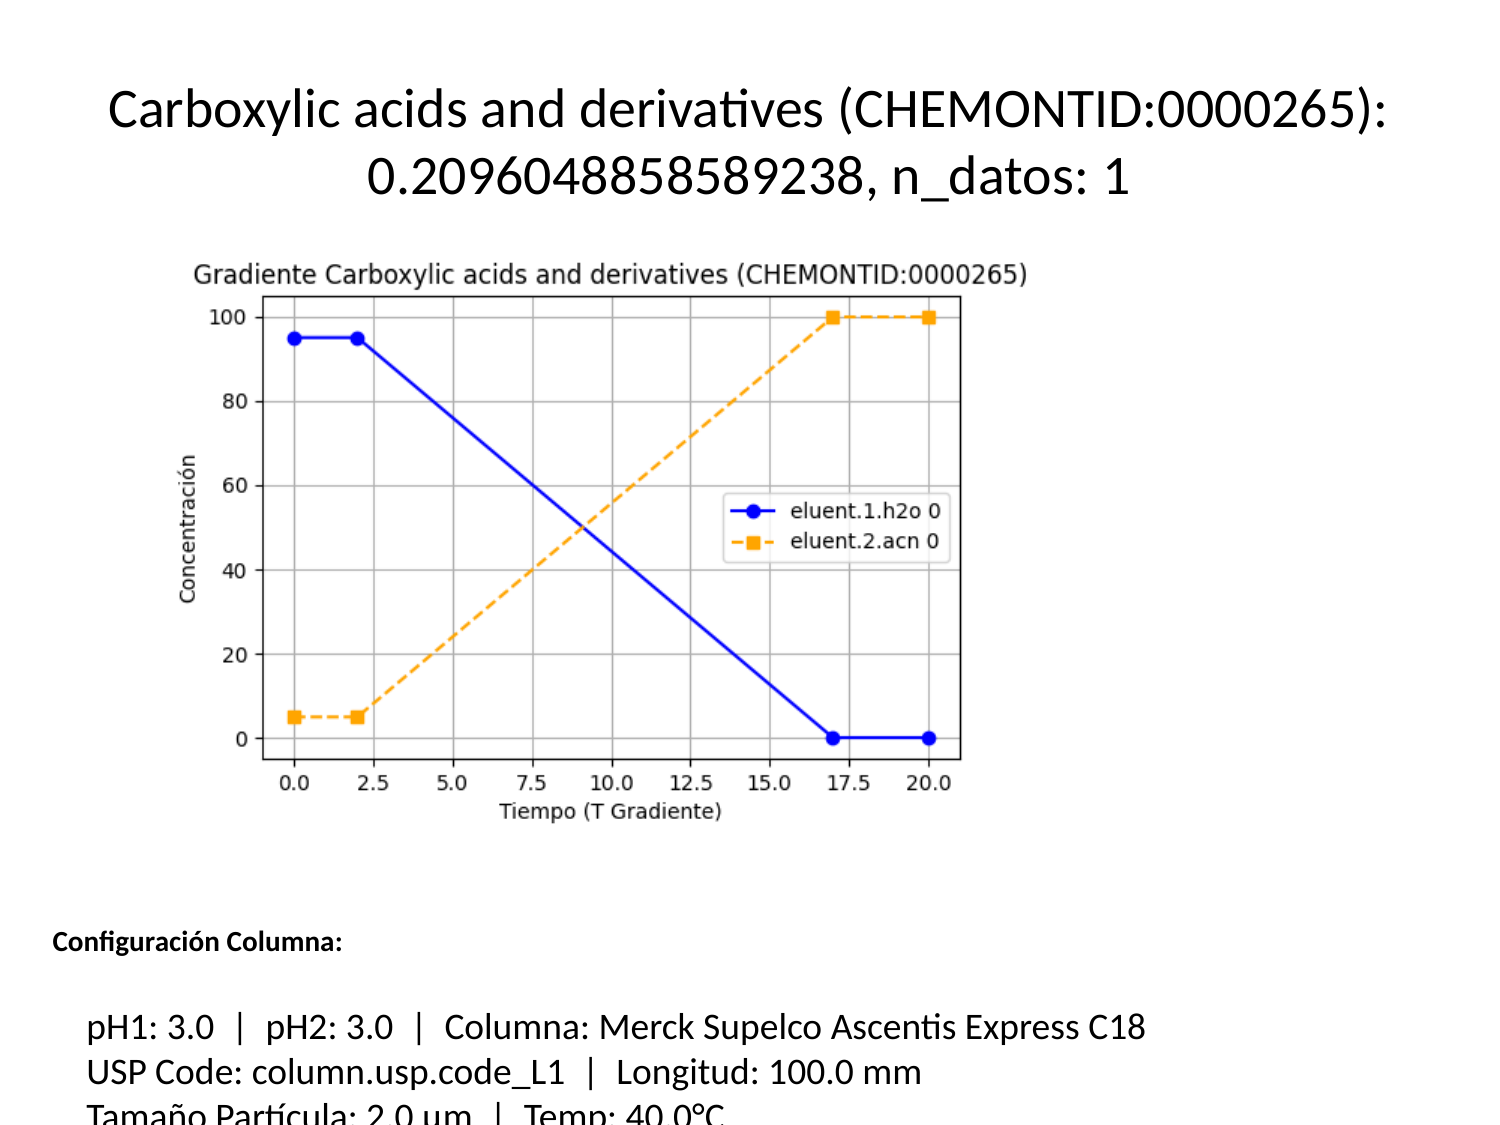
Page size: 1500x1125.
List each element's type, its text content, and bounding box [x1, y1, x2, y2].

picture [149, 224, 1051, 826]
title Carboxylic acids and derivatives (CHEMONTID:0000265): 0.2096048858589238, n_datos: 1 [75, 45, 1425, 233]
text_box Configuración Columna: pH1: 3.0 | pH2: 3.0 | Columna: Merck Supelco Ascentis Express C18 USP Code: column.usp.code_L1 | Longitud: 100.0 mm Tamaño Partícula: 2.0 µm | Temp: 40.0°C Flujo: 0.2 mL/min | T0: 1.1025 min [37, 869, 1163, 1125]
